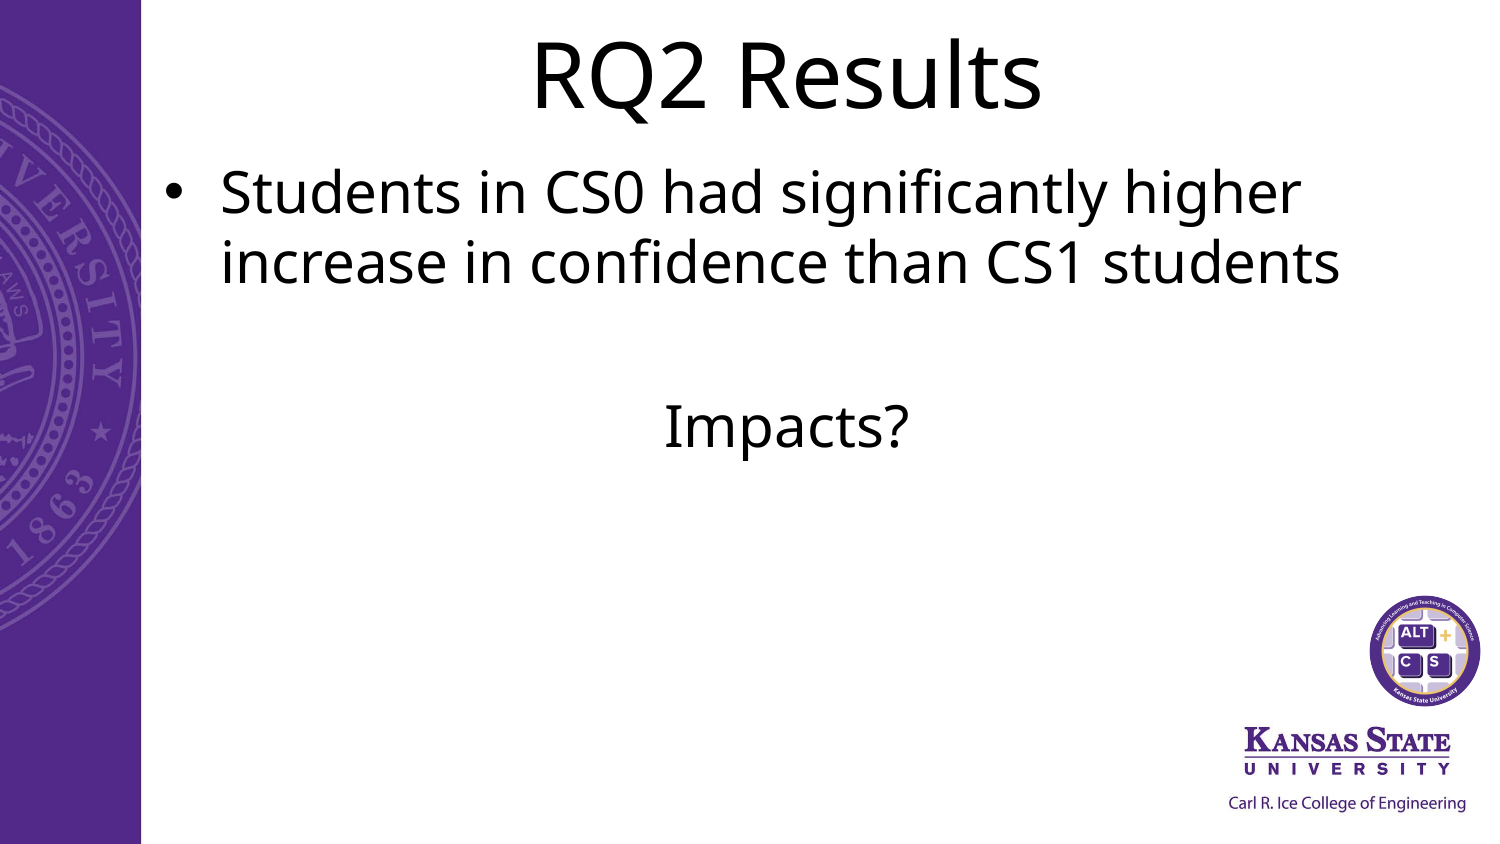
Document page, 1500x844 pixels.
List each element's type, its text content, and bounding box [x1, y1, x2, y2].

picture [0, 0, 1500, 844]
list Students in CS0 had significantly higher increase in confidence than CS1 students Impacts? [148, 147, 1425, 754]
title RQ2 Results [148, 32, 1425, 112]
